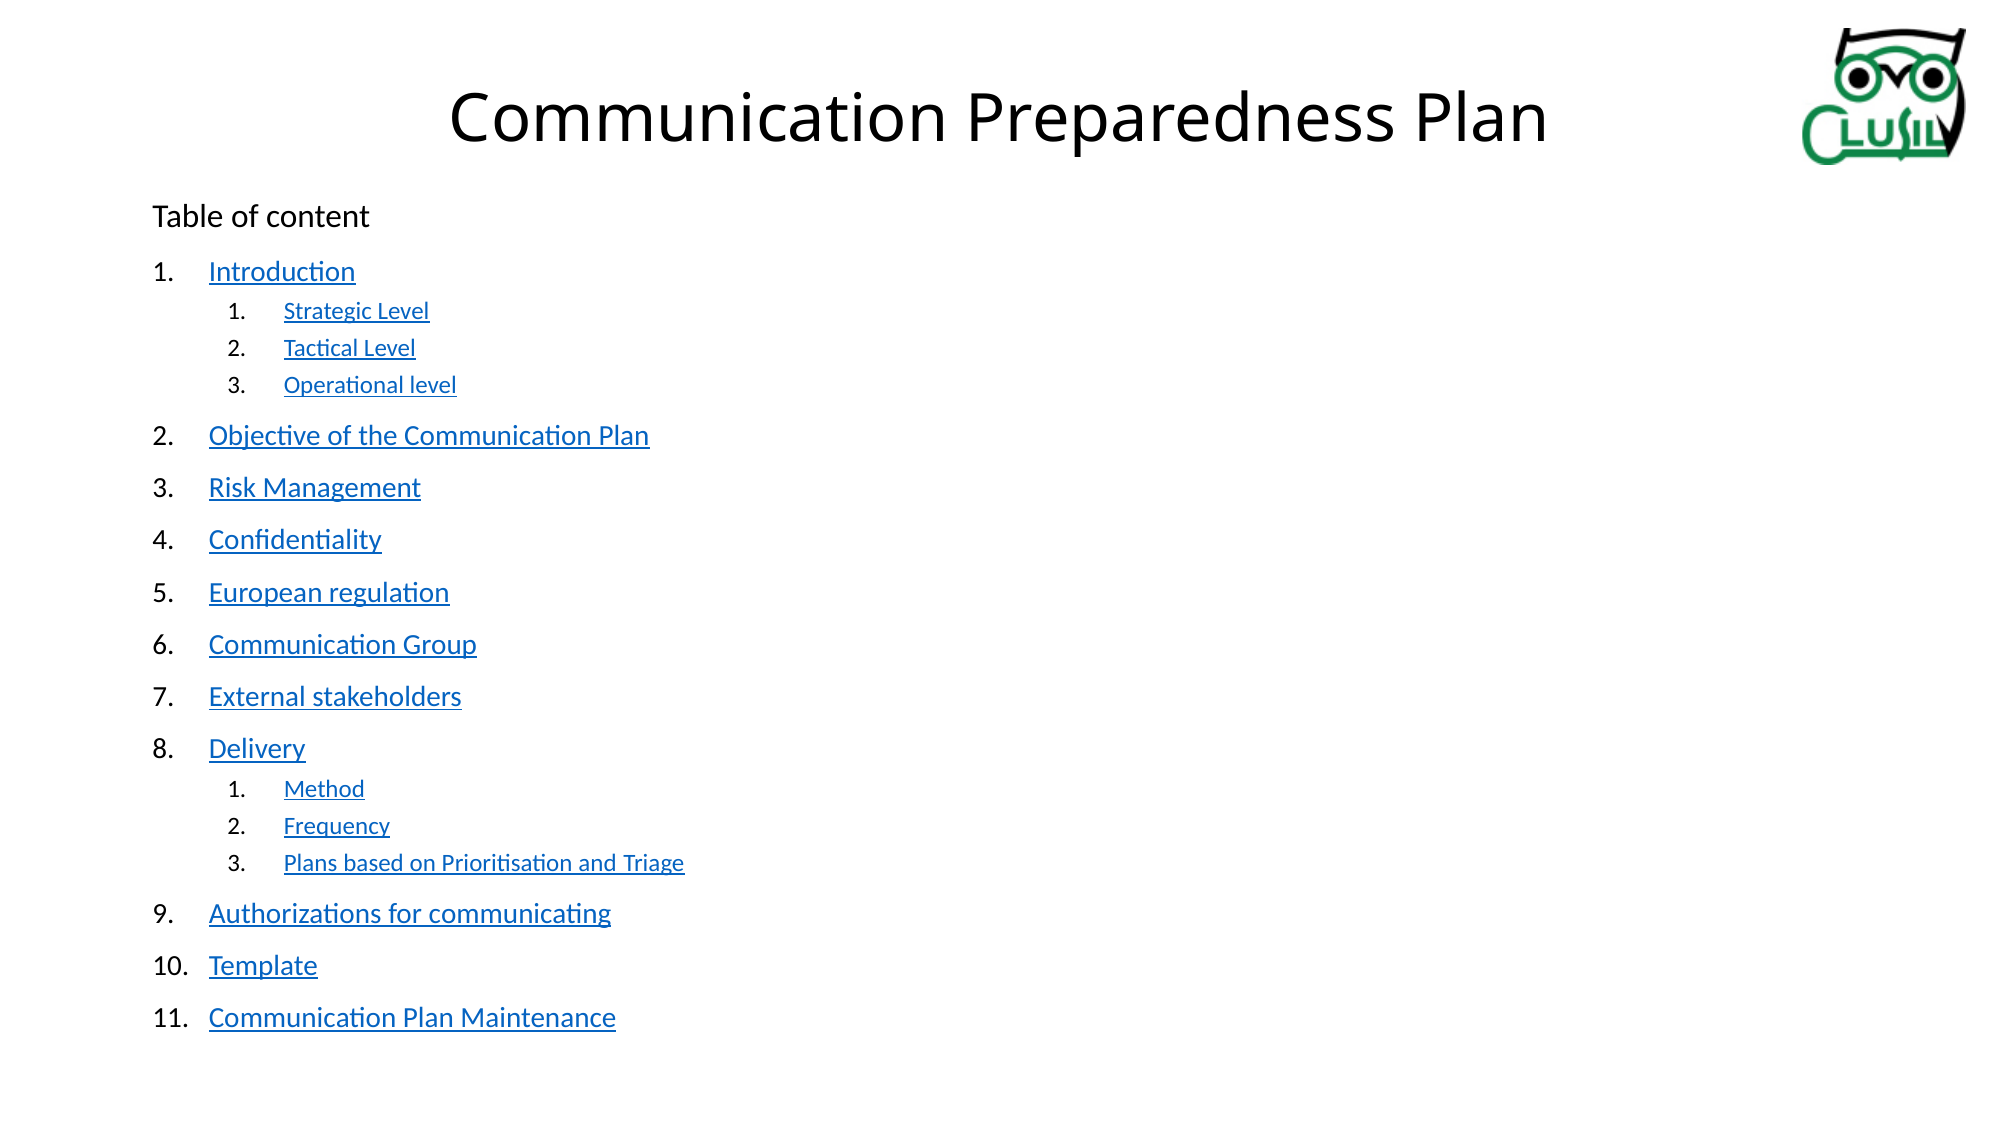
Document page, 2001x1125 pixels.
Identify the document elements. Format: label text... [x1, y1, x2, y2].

title Communication Preparedness Plan [137, 59, 1863, 180]
picture [1801, 28, 1966, 165]
list Table of content Introduction Strategic Level Tactical Level Operational level Objective of the Communication Plan Risk Management Confidentiality European regulation Communication Group External stakeholders Delivery Method Frequency Plans based on Prioritisation and Triage Authorizations for communicating Template Communication Plan Maintenance [137, 191, 1863, 1034]
